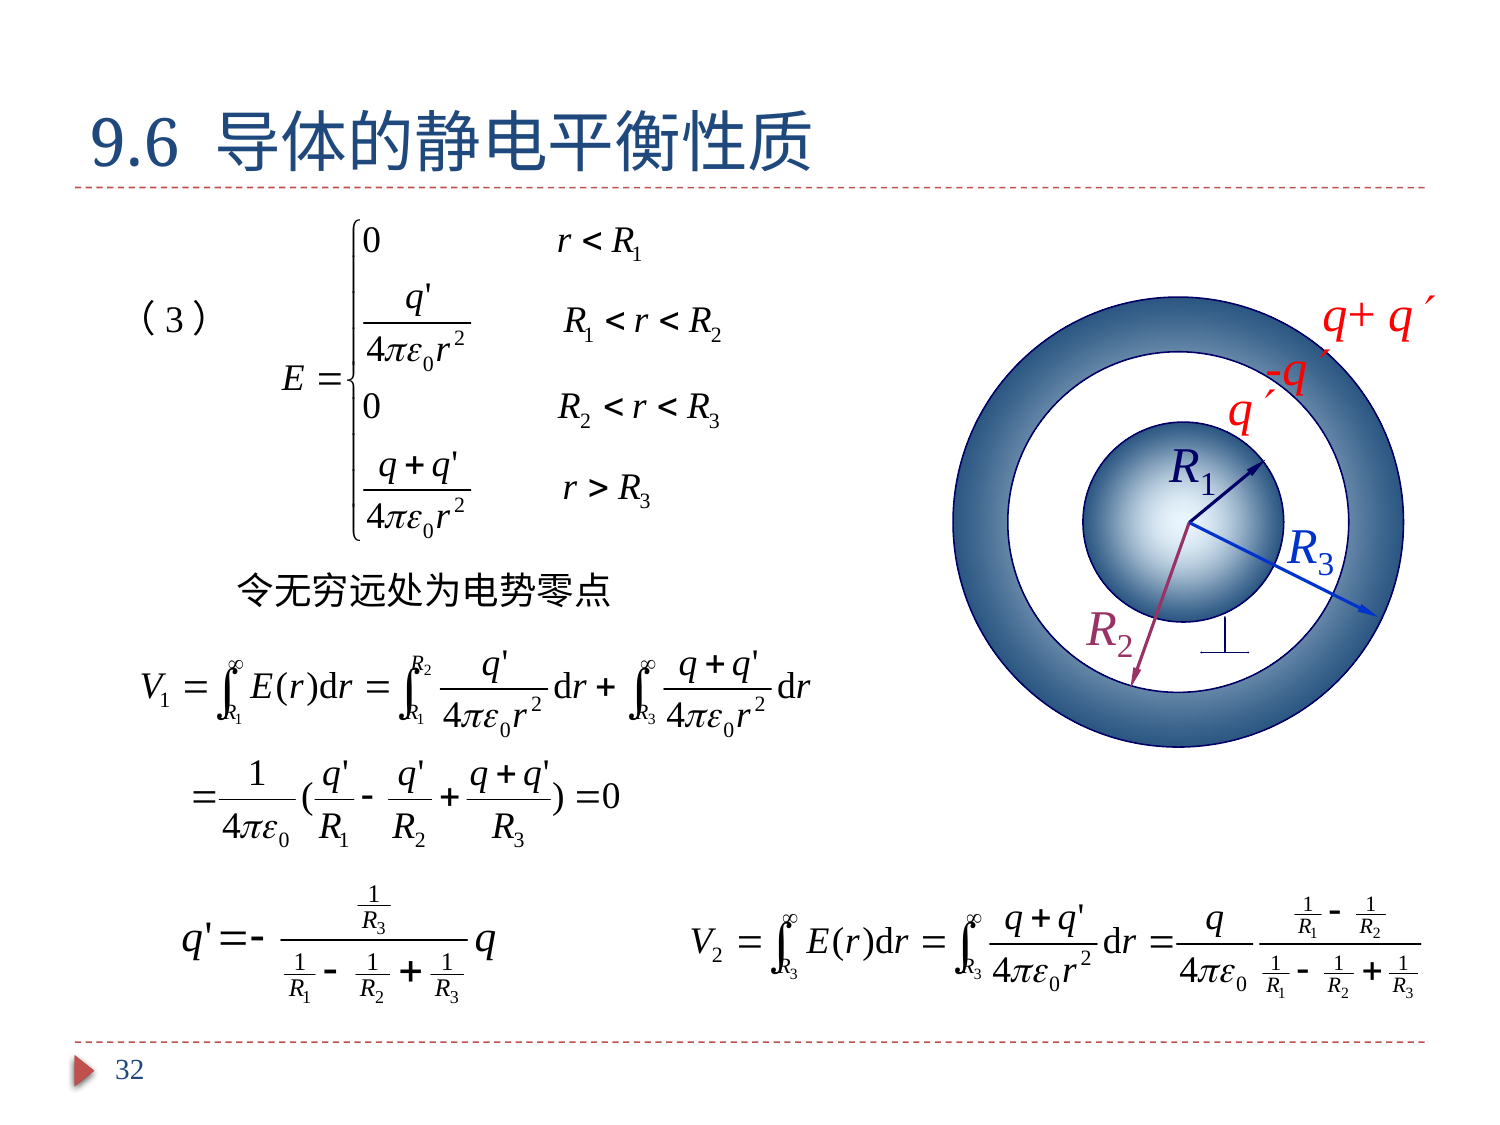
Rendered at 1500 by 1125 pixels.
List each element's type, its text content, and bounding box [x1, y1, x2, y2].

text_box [137, 637, 820, 857]
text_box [174, 874, 505, 1013]
title 9.6 导体的静电平衡性质 [75, 37, 1425, 188]
picture [905, 274, 1476, 751]
slide_number 32 [100, 1042, 426, 1103]
text_box 令无穷远处为电势零点 [221, 559, 627, 620]
text_box （3） [103, 287, 246, 348]
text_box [687, 887, 1430, 1007]
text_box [274, 212, 731, 550]
